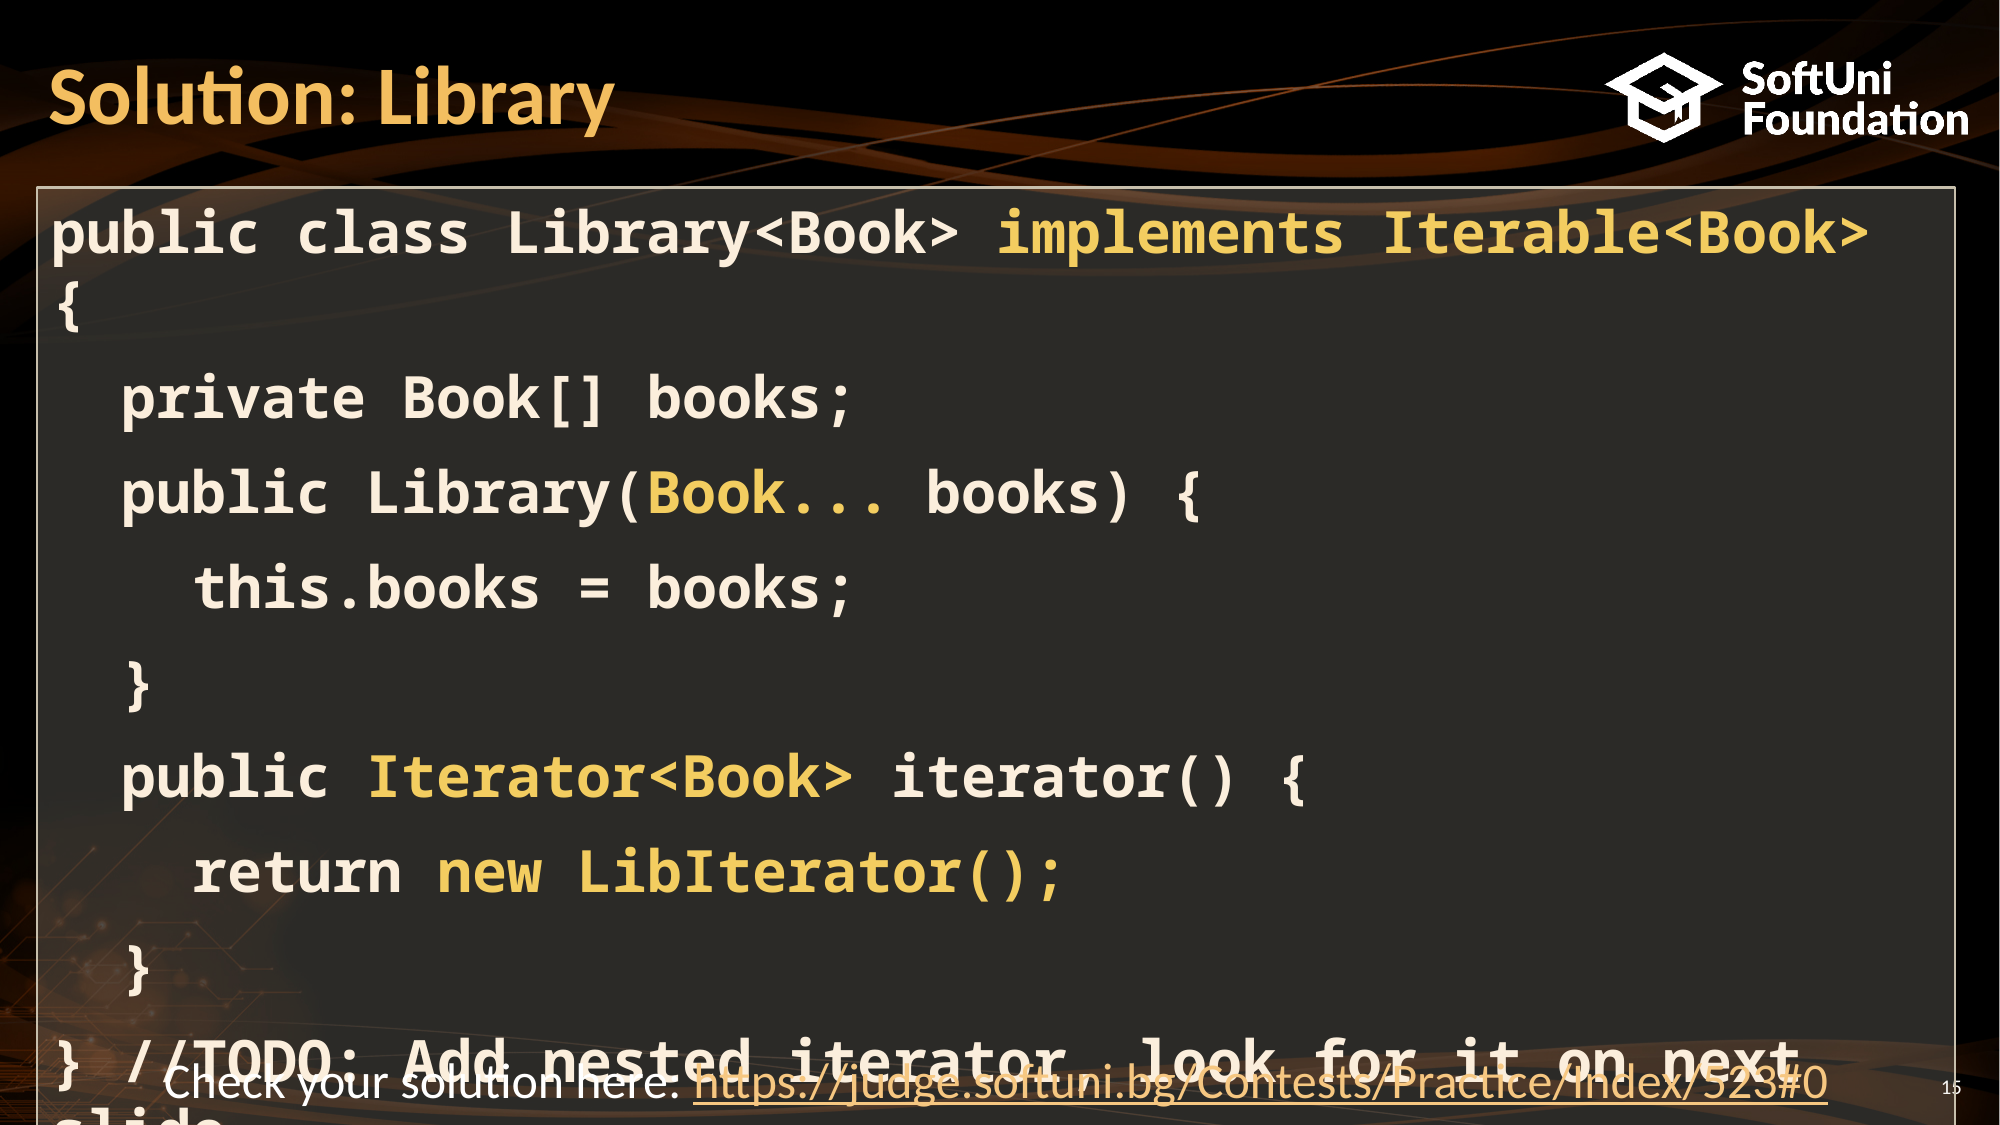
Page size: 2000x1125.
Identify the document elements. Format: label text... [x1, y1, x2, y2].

title Solution: Library [30, 6, 1602, 189]
text_box public class Library<Book> implements Iterable<Book> { private Book[] books; public Library(Book... books) { this.books = books; } public Iterator<Book> iterator() { return new LibIterator(); } } //TODO: Add nested iterator, look for it on next slide [37, 187, 1956, 1125]
text_box Check your solution here: https://judge.softuni.bg/Contests/Practice/Index/523#0 [130, 1040, 1862, 1116]
picture [0, 0, 2000, 1125]
slide_number 15 [1956, 1070, 1968, 1103]
